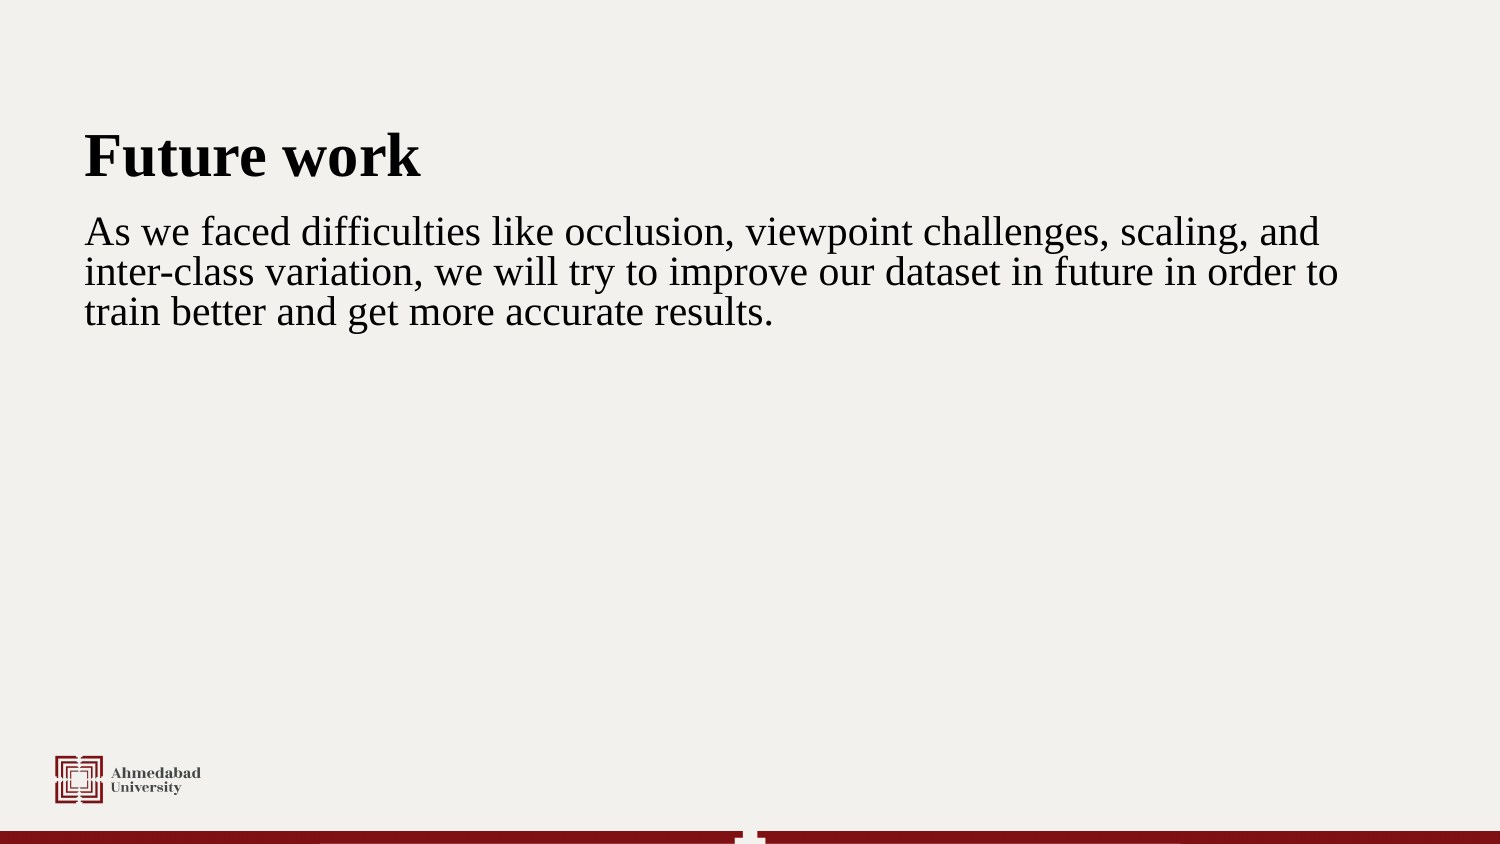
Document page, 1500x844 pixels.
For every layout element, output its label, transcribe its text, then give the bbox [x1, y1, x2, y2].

picture [44, 742, 213, 817]
list As we faced difficulties like occlusion, viewpoint challenges, scaling, and inter-class variation, we will try to improve our dataset in future in order to train better and get more accurate results. [73, 208, 1367, 755]
picture [0, 831, 1500, 844]
title Future work [73, 32, 1367, 196]
